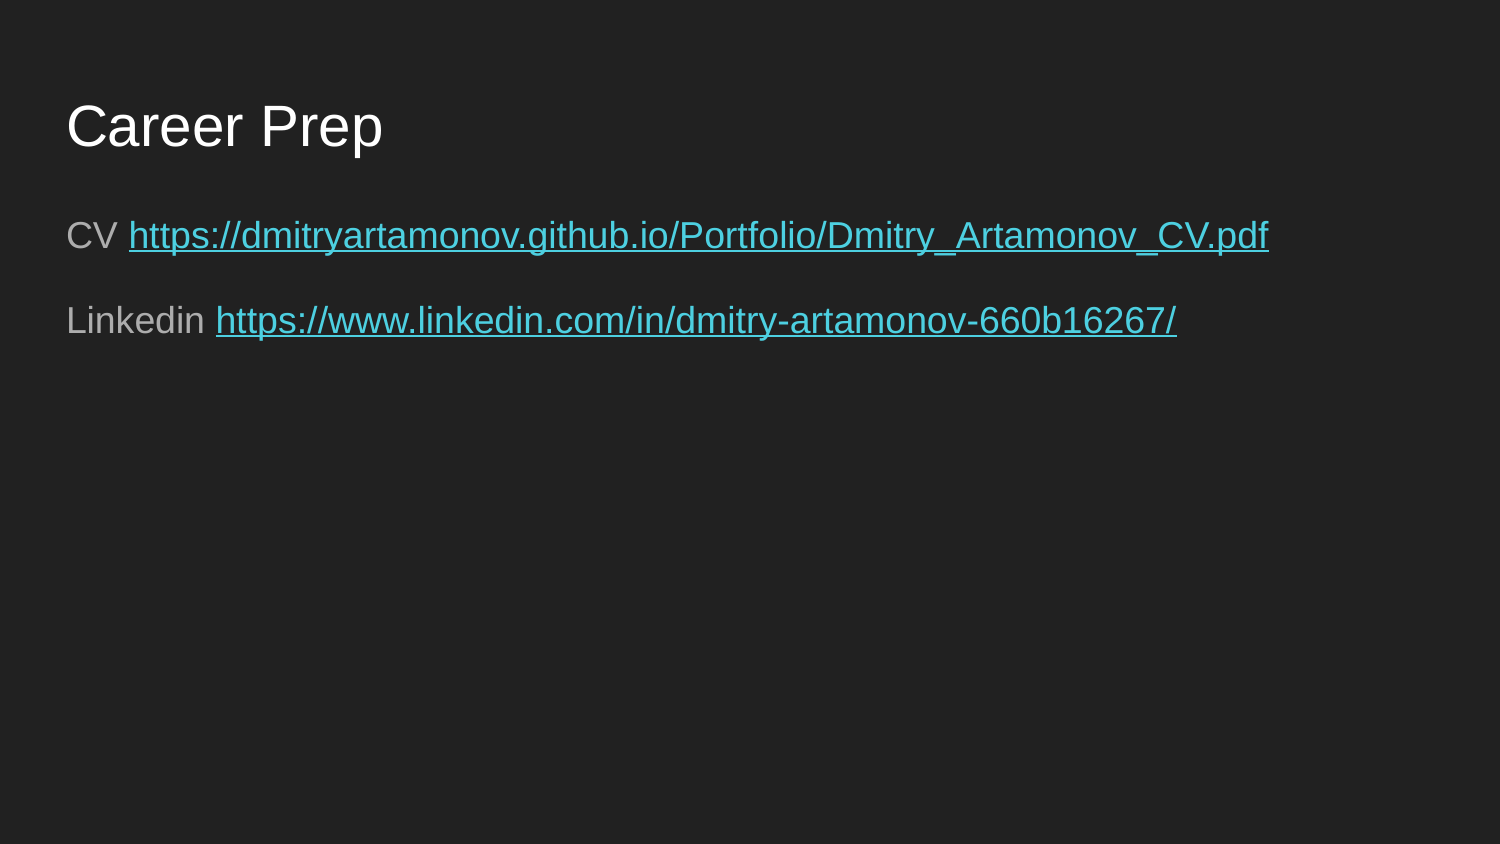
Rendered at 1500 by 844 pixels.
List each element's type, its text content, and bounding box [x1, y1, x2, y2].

list CV https://dmitryartamonov.github.io/Portfolio/Dmitry_Artamonov_CV.pdf Linkedin https://www.linkedin.com/in/dmitry-artamonov-660b16267/ [51, 189, 1449, 750]
title Career Prep [51, 72, 1449, 167]
